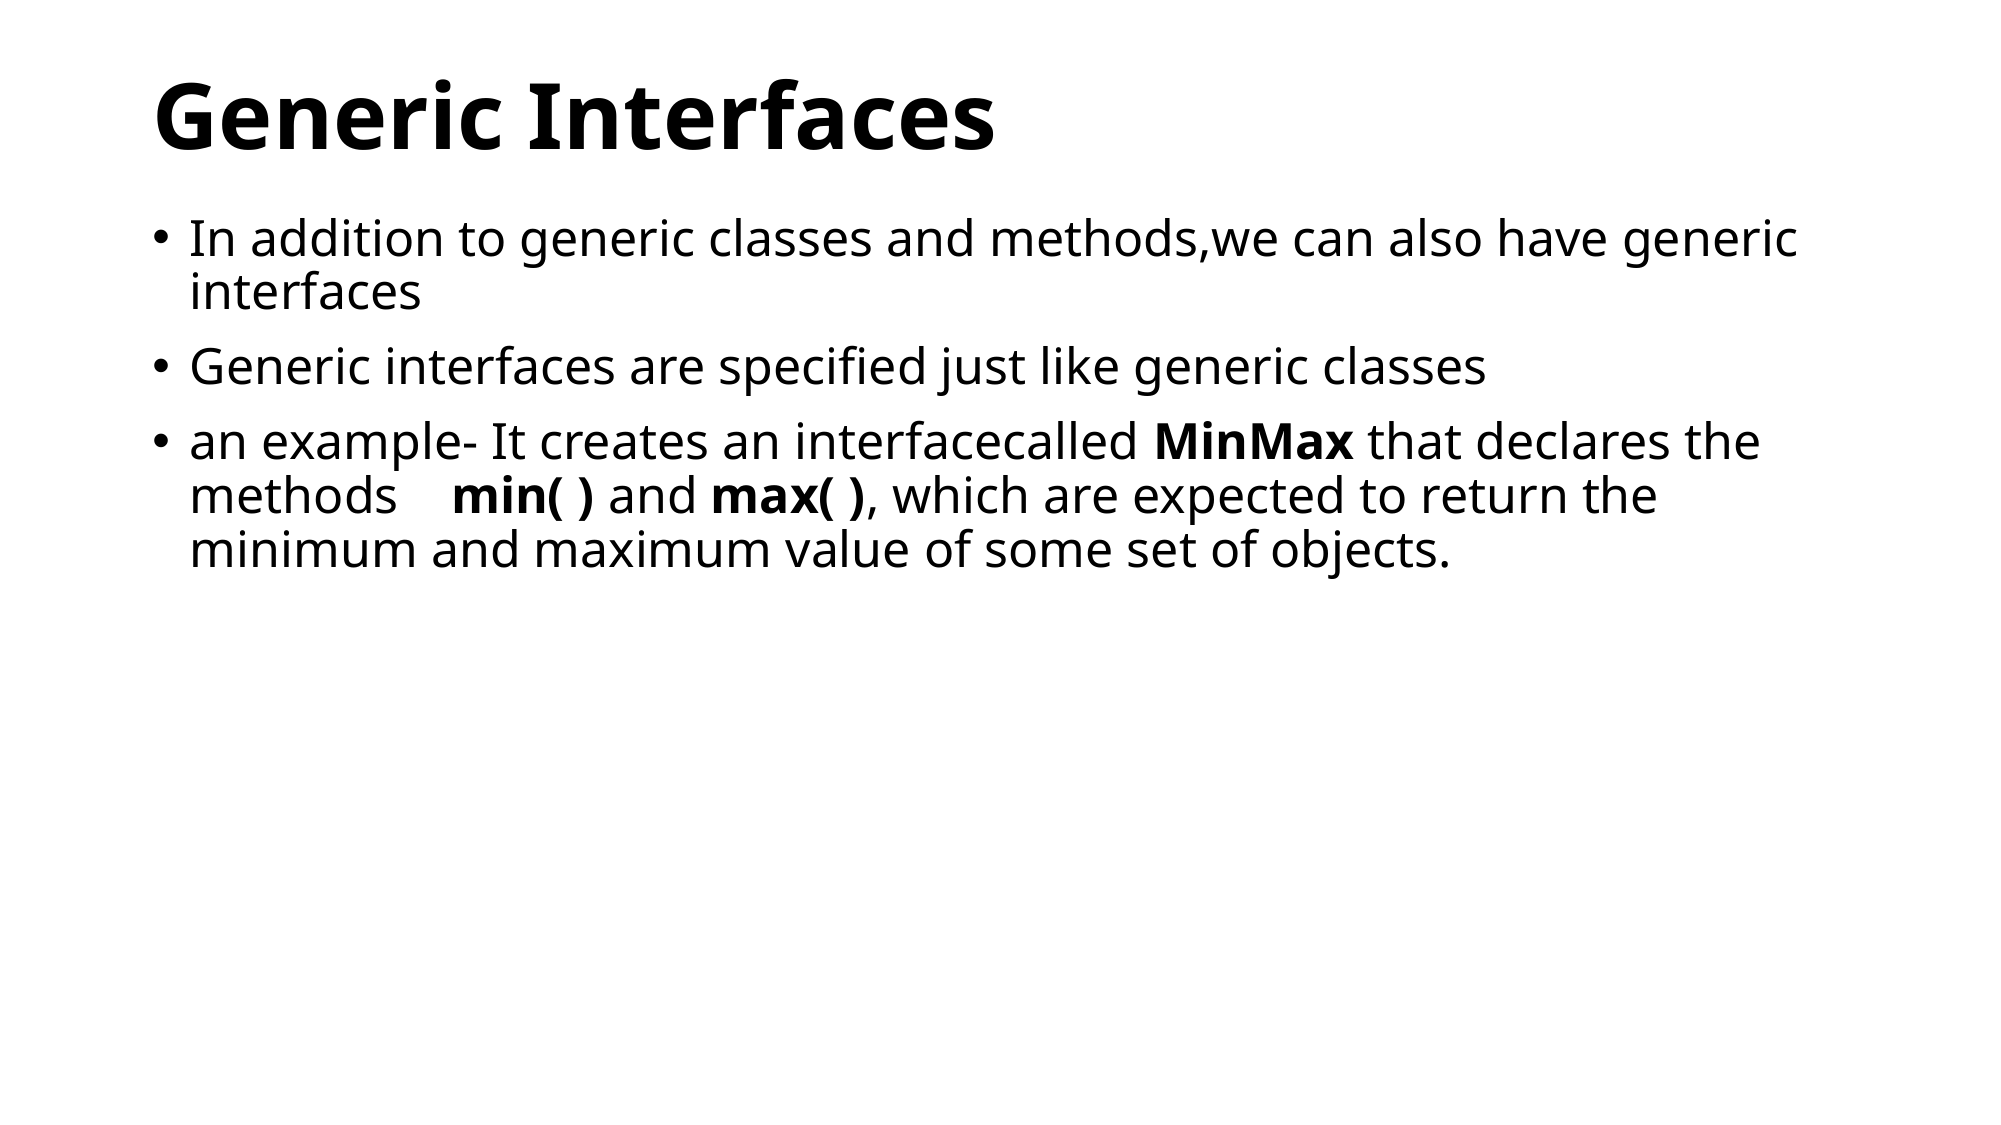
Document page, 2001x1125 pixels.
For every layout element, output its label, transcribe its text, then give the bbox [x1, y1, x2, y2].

title Generic Interfaces [137, 59, 1863, 181]
list In addition to generic classes and methods,we can also have generic interfaces Generic interfaces are specified just like generic classes an example- It creates an interfacecalled MinMax that declares the methods min( ) and max( ), which are expected to return the minimum and maximum value of some set of objects. [137, 205, 1863, 1014]
